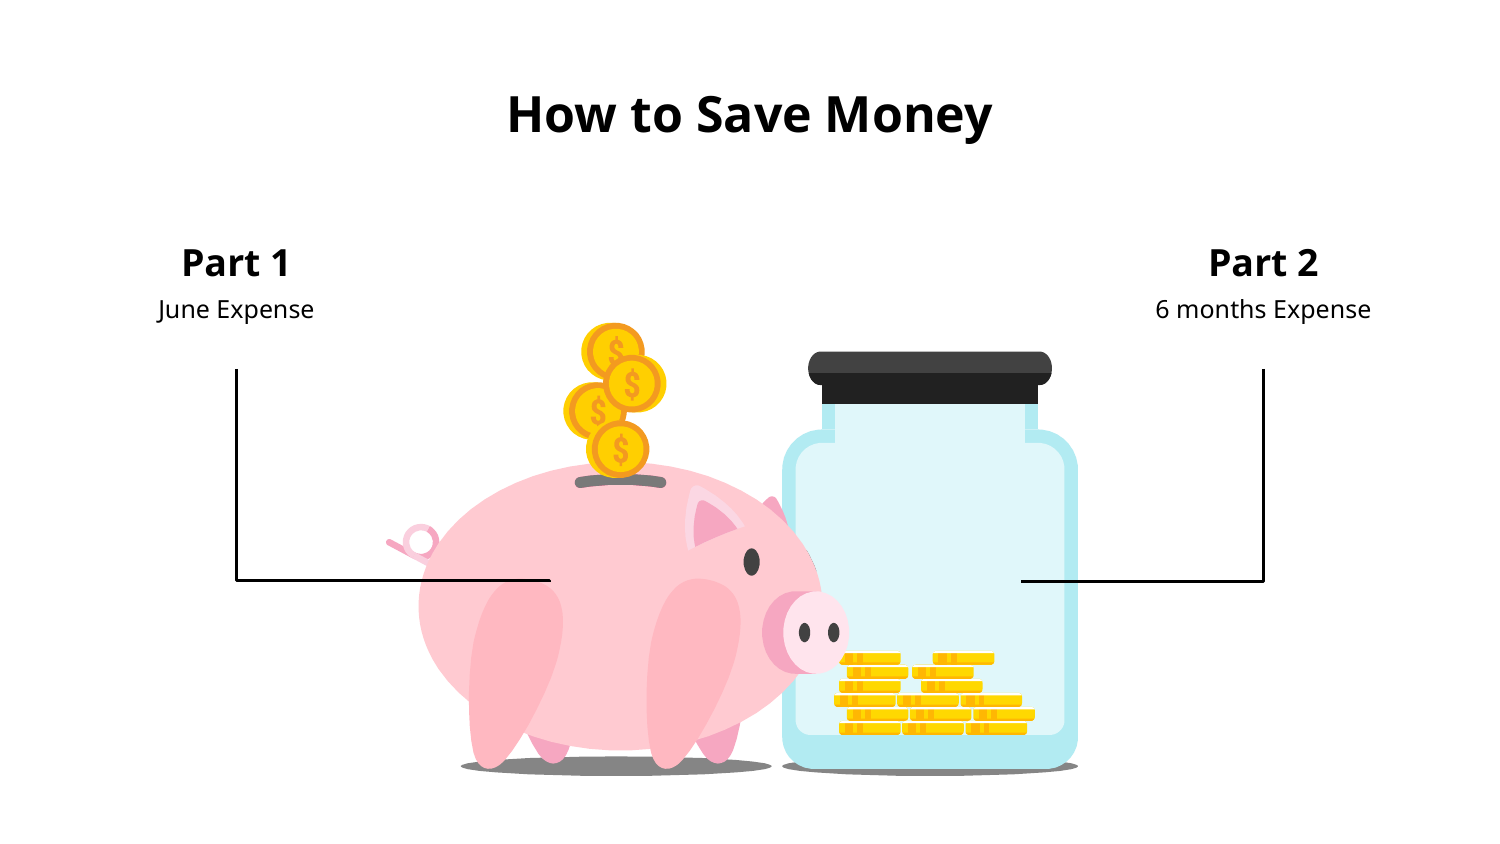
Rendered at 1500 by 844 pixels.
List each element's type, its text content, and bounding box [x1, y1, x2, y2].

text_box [236, 322, 1264, 777]
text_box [77, 232, 396, 369]
title How to Save Money [75, 67, 1425, 162]
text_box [1104, 232, 1423, 369]
